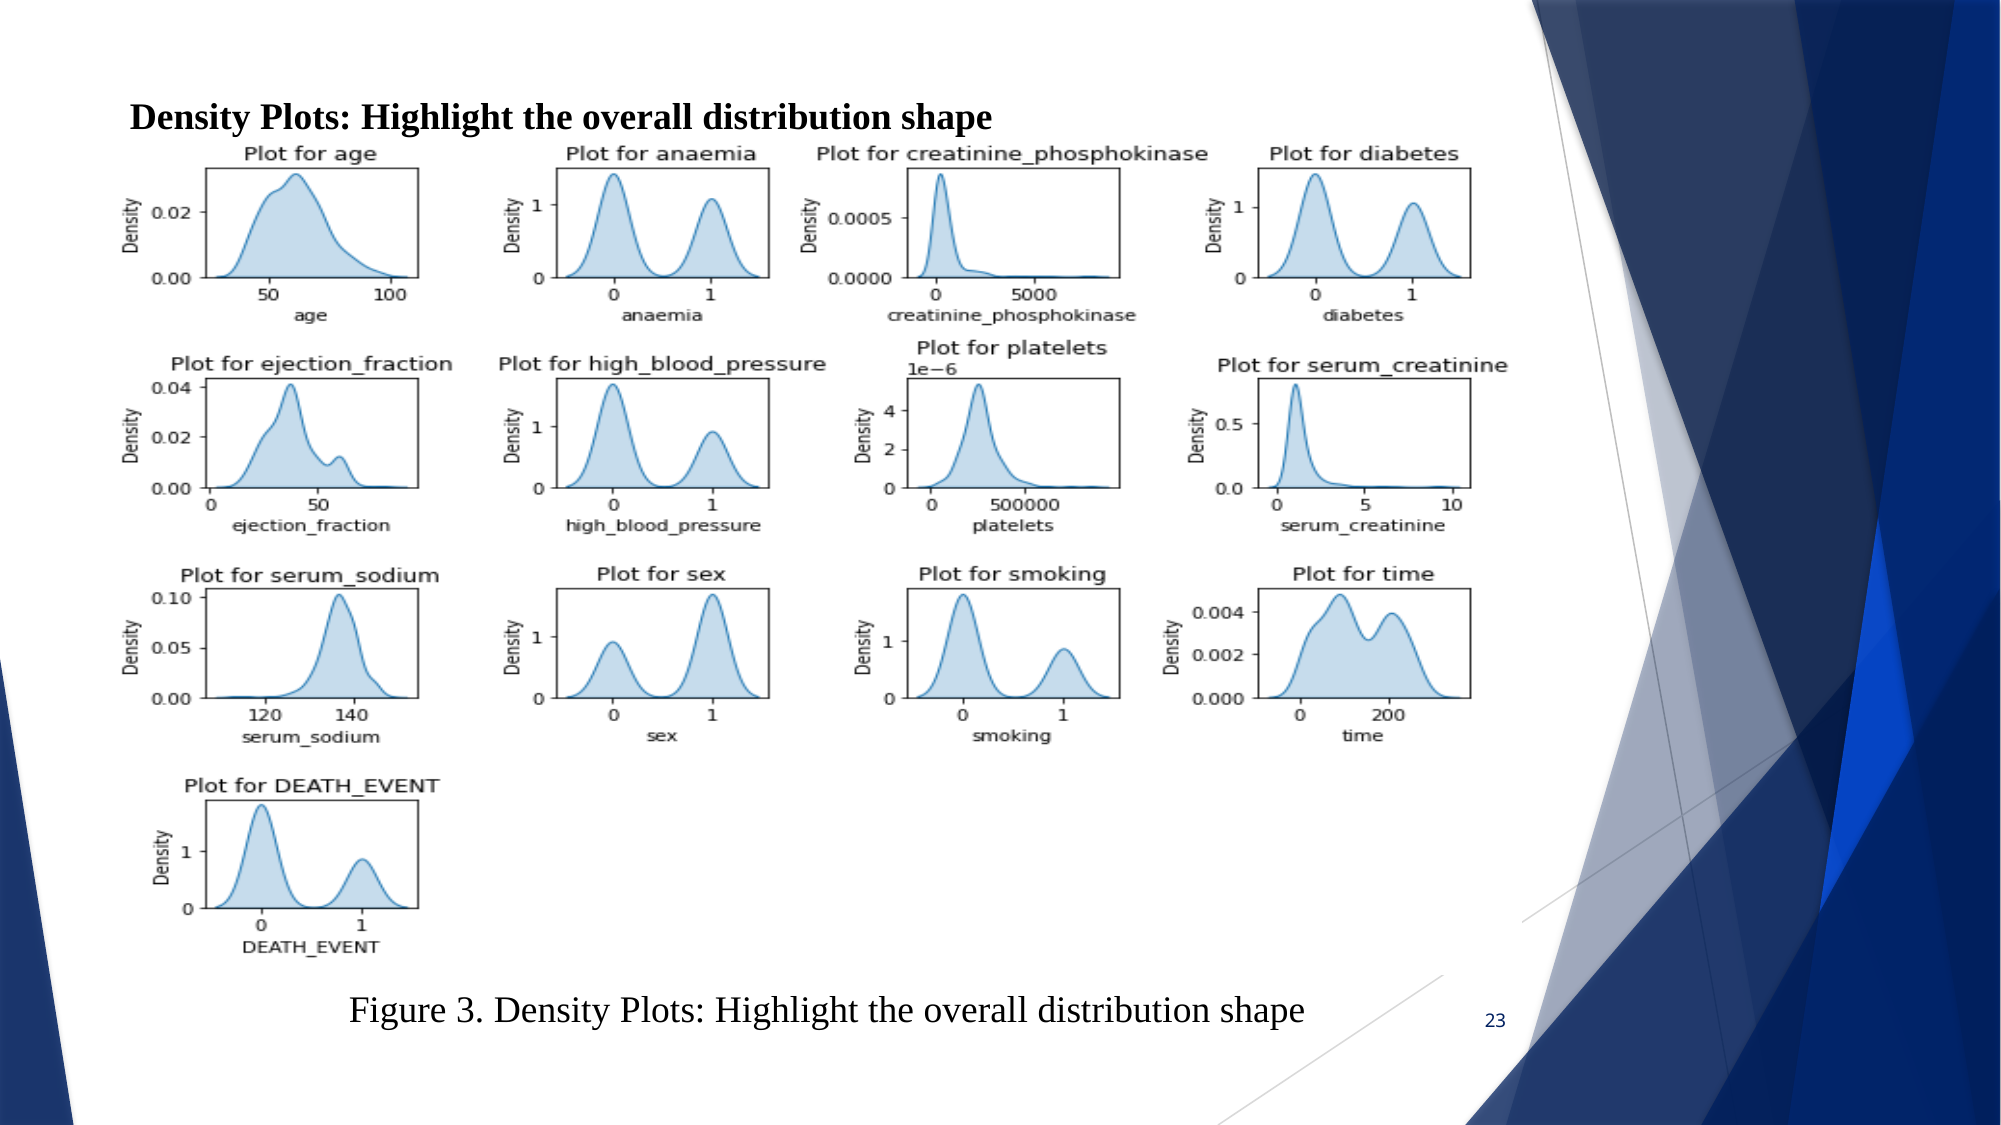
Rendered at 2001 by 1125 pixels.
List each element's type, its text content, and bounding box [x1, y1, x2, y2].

text_box Density Plots: Highlight the overall distribution shape [115, 82, 1203, 142]
picture [114, 142, 1522, 976]
text_box Figure 3. Density Plots: Highlight the overall distribution shape [115, 975, 1540, 1038]
slide_number 23 [1409, 991, 1522, 1051]
